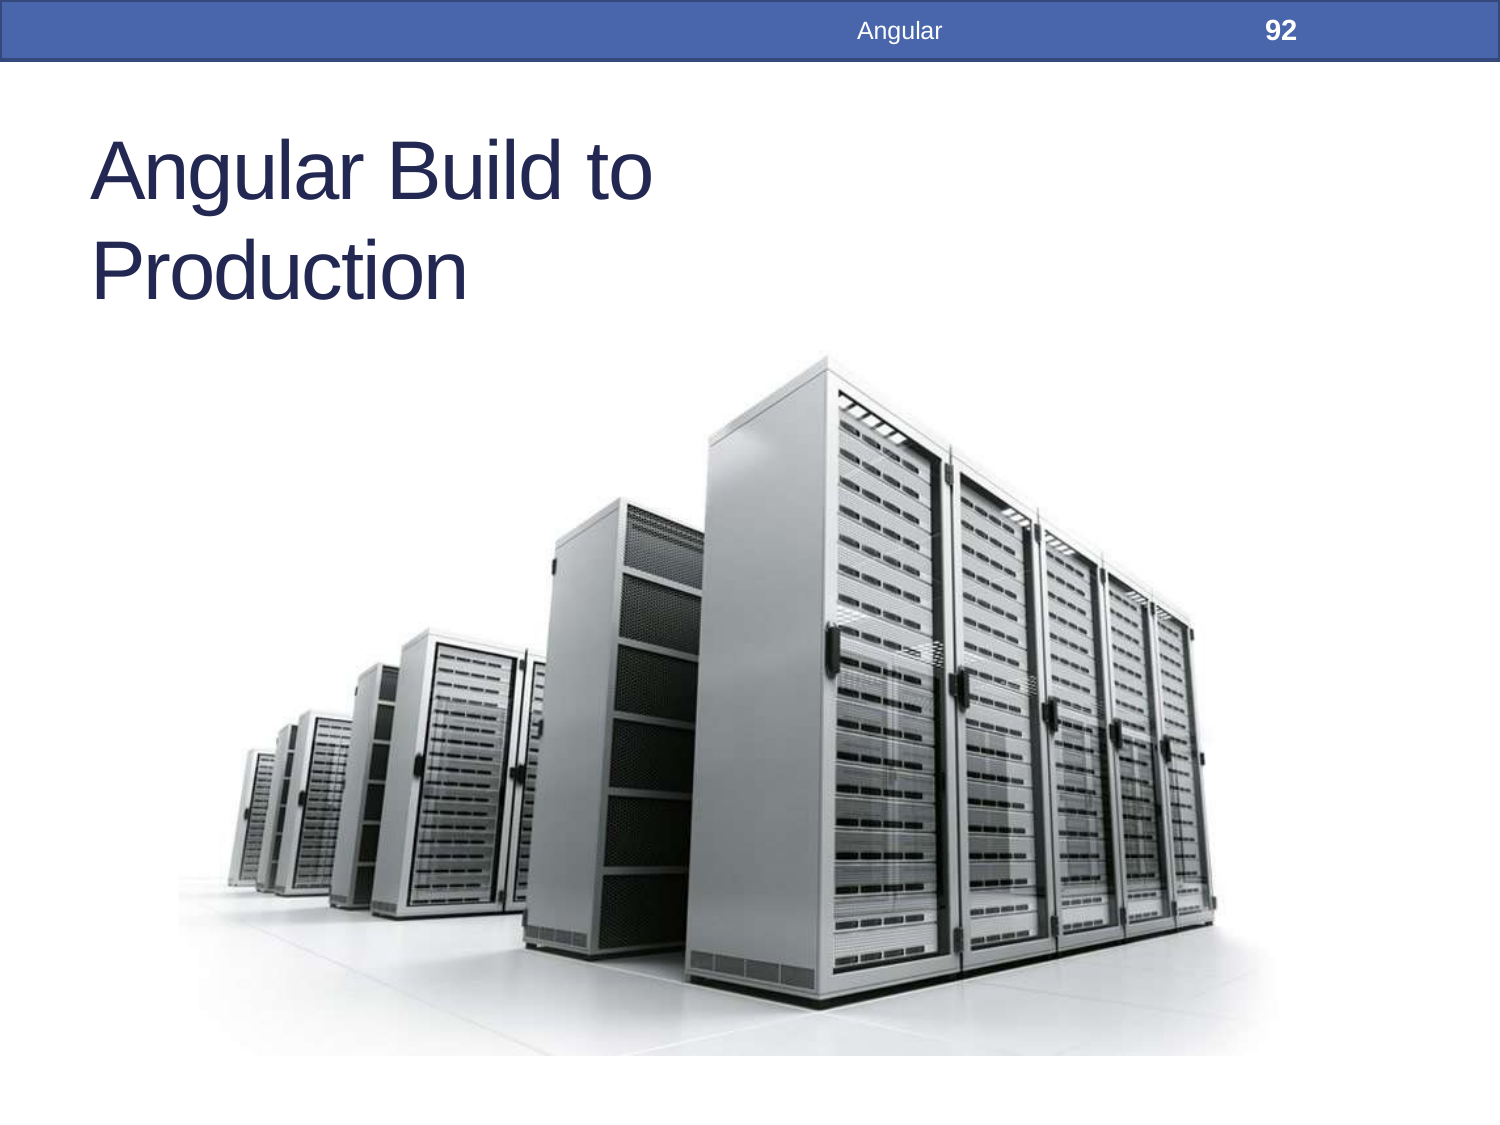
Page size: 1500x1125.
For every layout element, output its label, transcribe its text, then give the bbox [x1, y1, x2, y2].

text_box [178, 350, 1279, 1056]
text_box Angular [854, 12, 946, 45]
title Angular Build to Production [87, 114, 1049, 317]
text_box 92 [1263, 9, 1300, 47]
